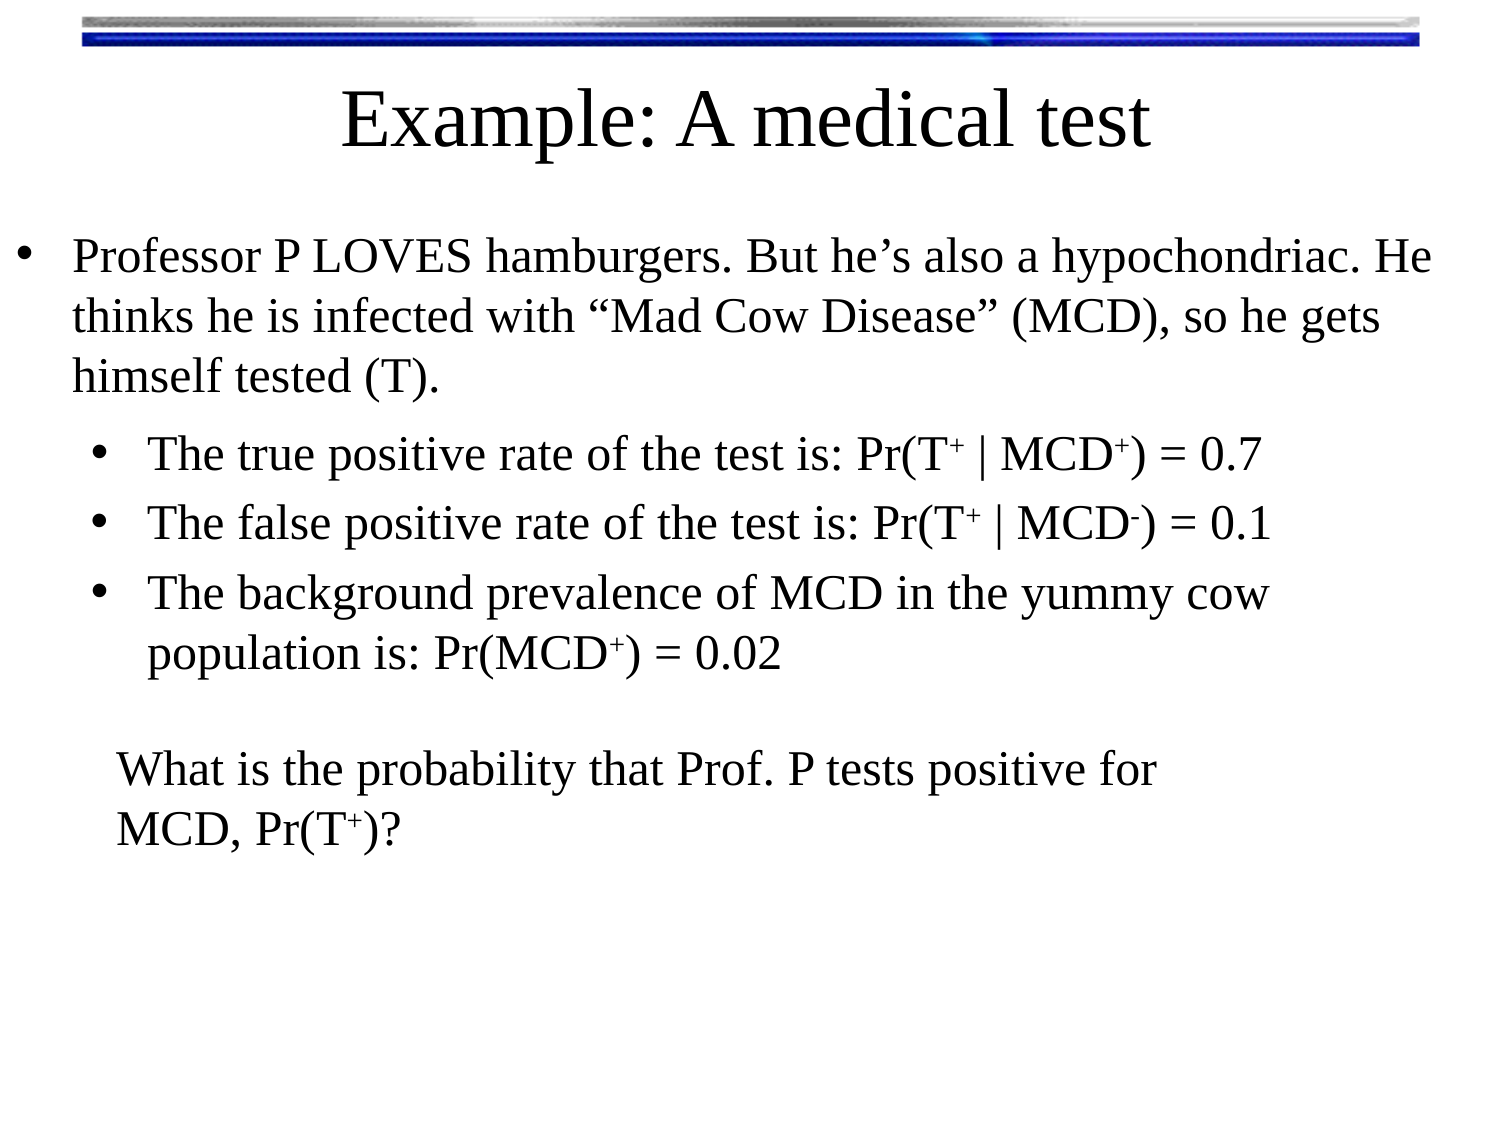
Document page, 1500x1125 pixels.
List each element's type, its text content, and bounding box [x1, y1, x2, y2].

text_box The false positive rate of the test is: Pr(T+ | MCD-) = 0.1 [0, 482, 1500, 558]
text_box Example: A medical test [0, 45, 1494, 189]
text_box Professor P LOVES hamburgers. But he’s also a hypochondriac. He thinks he is infected with “Mad Cow Disease” (MCD), so he gets himself tested (T). [1, 214, 1500, 410]
text_box The background prevalence of MCD in the yummy cow population is: Pr(MCD+) = 0.02 [1, 552, 1500, 688]
text_box What is the probability that Prof. P tests positive for MCD, Pr(T+)? [101, 727, 1276, 863]
picture [79, 12, 1426, 52]
text_box The true positive rate of the test is: Pr(T+ | MCD+) = 0.7 [1, 413, 1500, 482]
